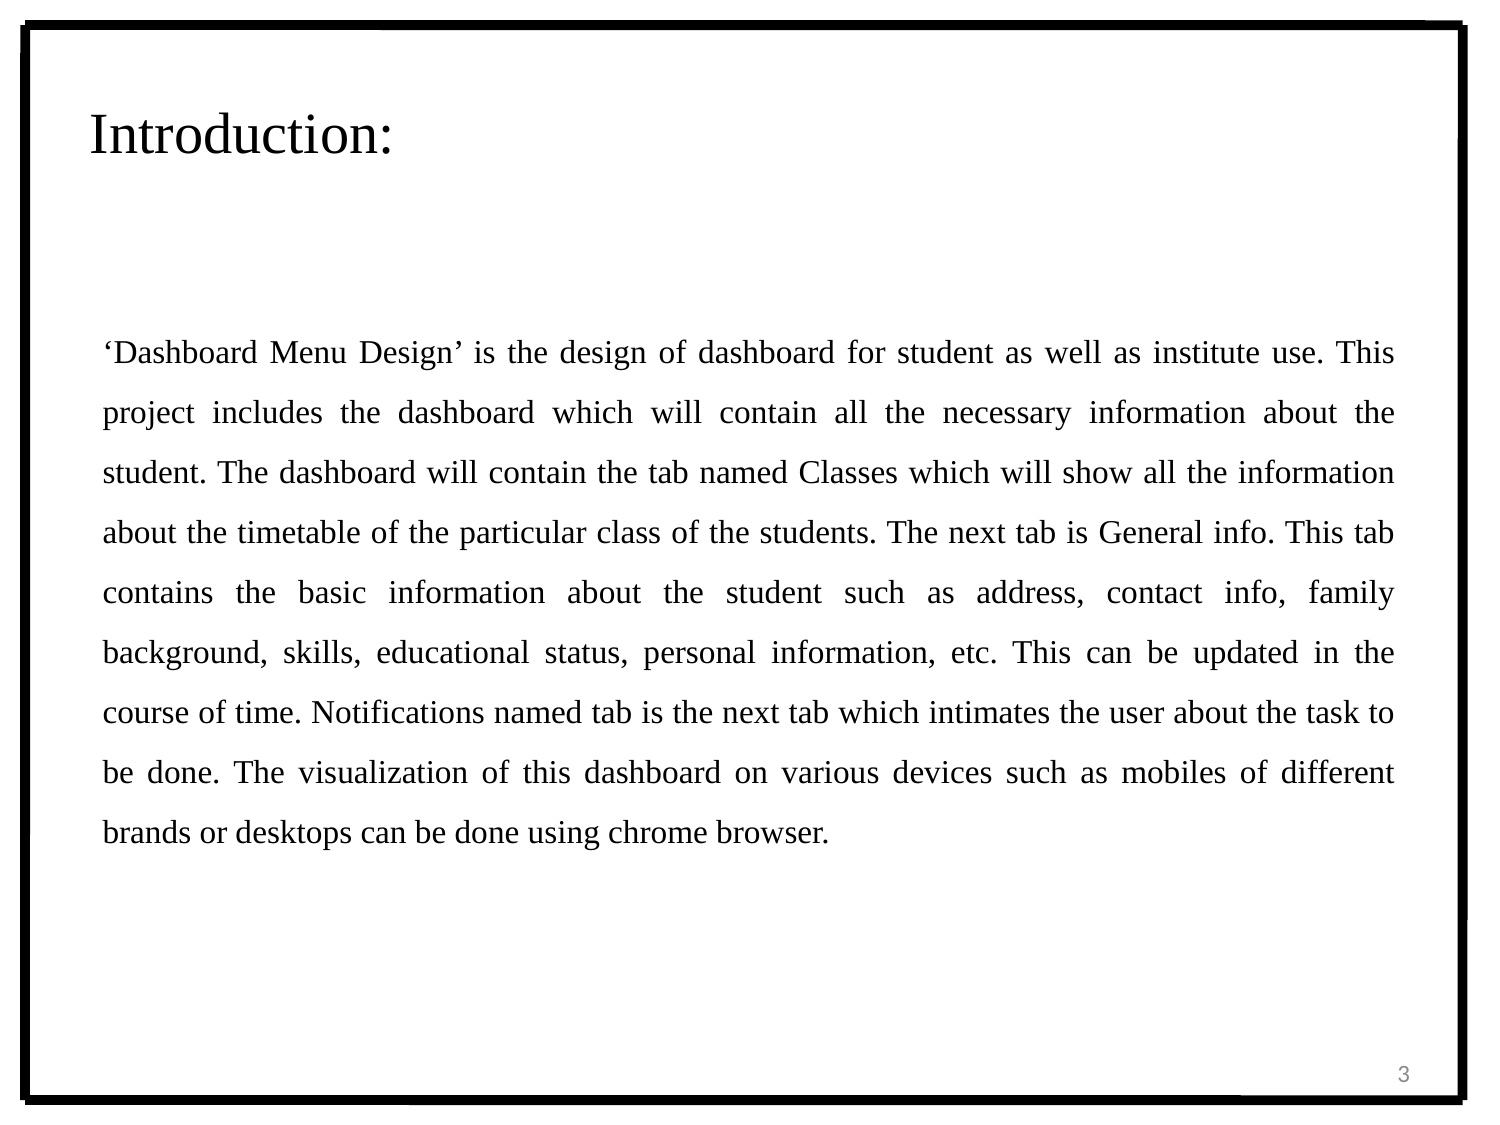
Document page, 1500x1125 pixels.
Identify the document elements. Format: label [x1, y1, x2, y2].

text_box [24, 24, 1463, 1101]
